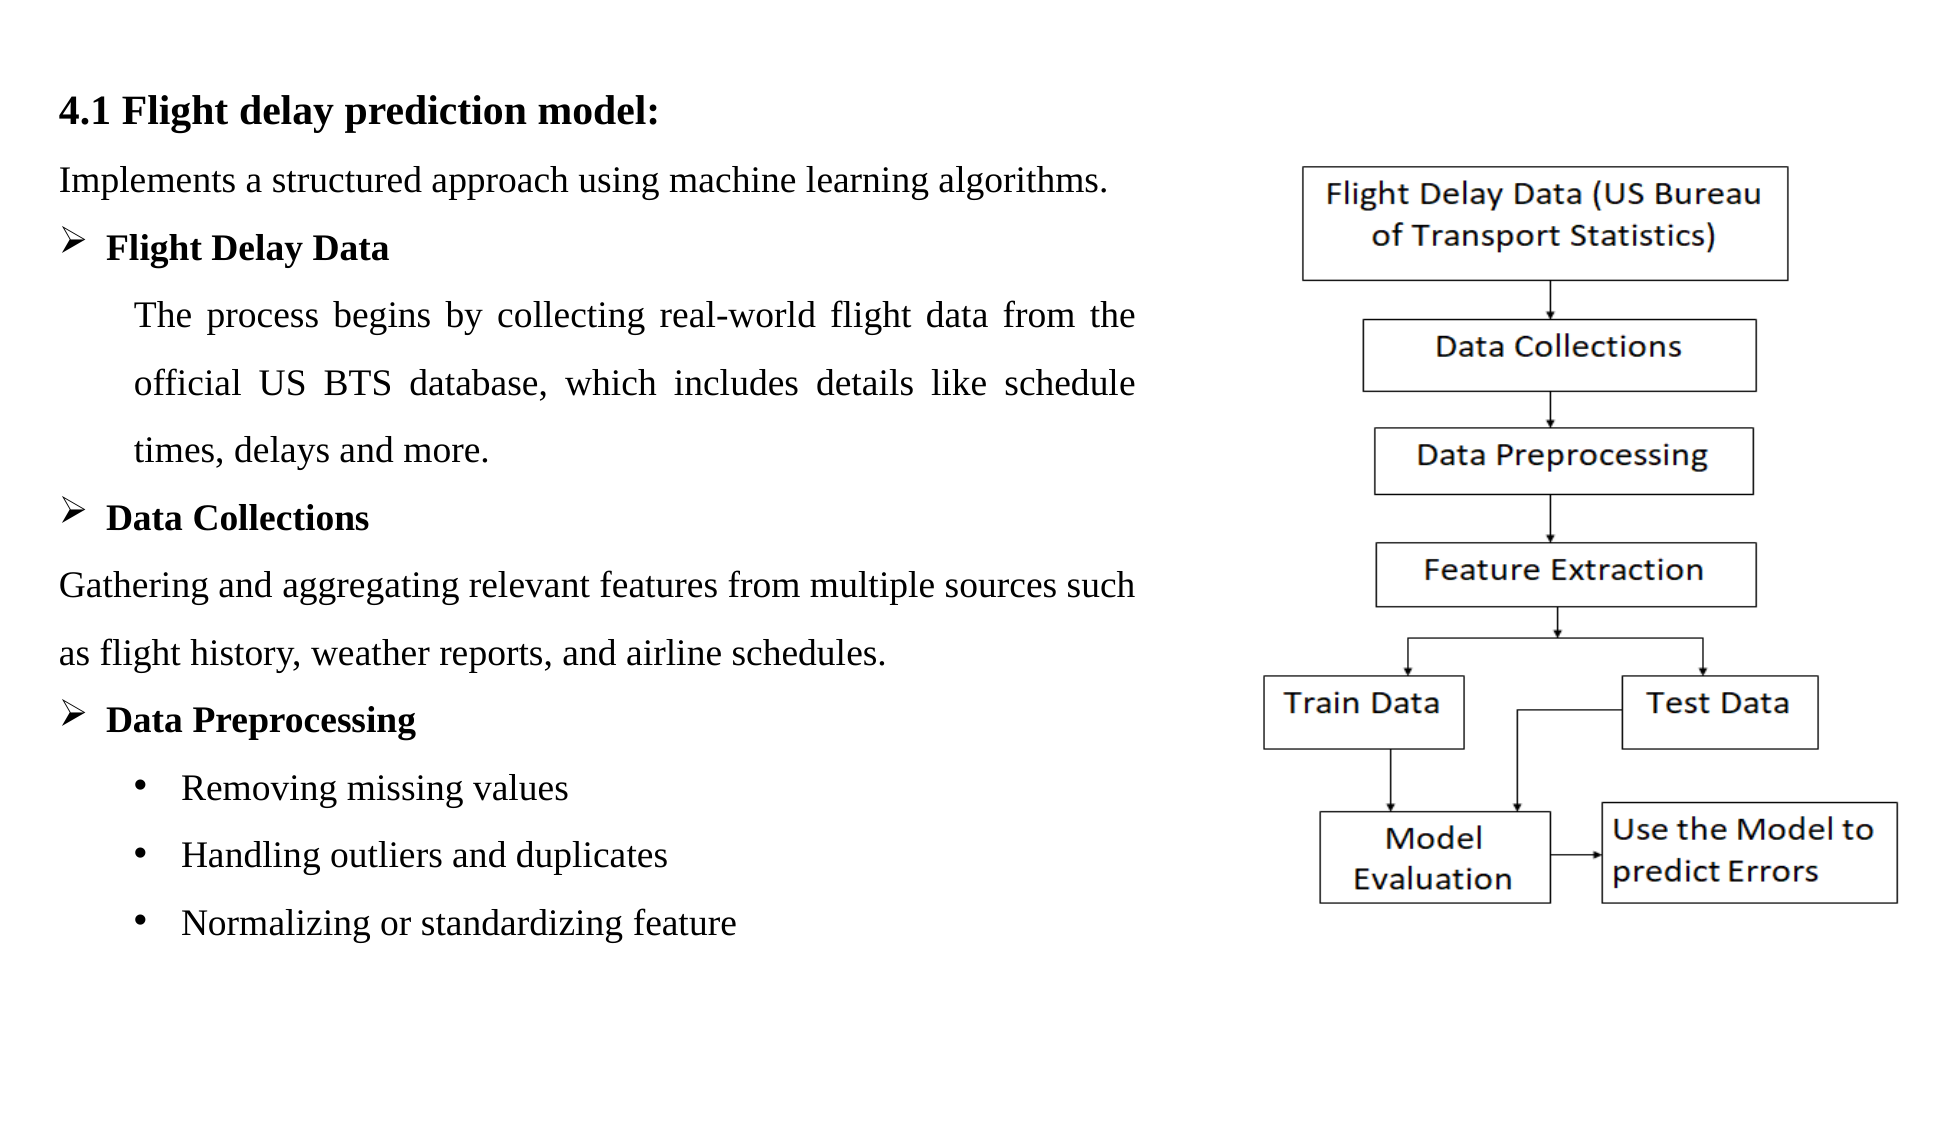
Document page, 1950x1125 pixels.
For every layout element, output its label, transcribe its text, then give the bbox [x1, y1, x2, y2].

picture [1169, 118, 1950, 1007]
text_box 4.1 Flight delay prediction model: Implements a structured approach using machine learning algorithms. Flight Delay Data The process begins by collecting real-world flight data from the official US BTS database, which includes details like schedule times, delays and more. Data Collections Gathering and aggregating relevant features from multiple sources such as flight history, weather reports, and airline schedules. Data Preprocessing Removing missing values Handling outliers and duplicates Normalizing or standardizing feature [44, 50, 1153, 1106]
